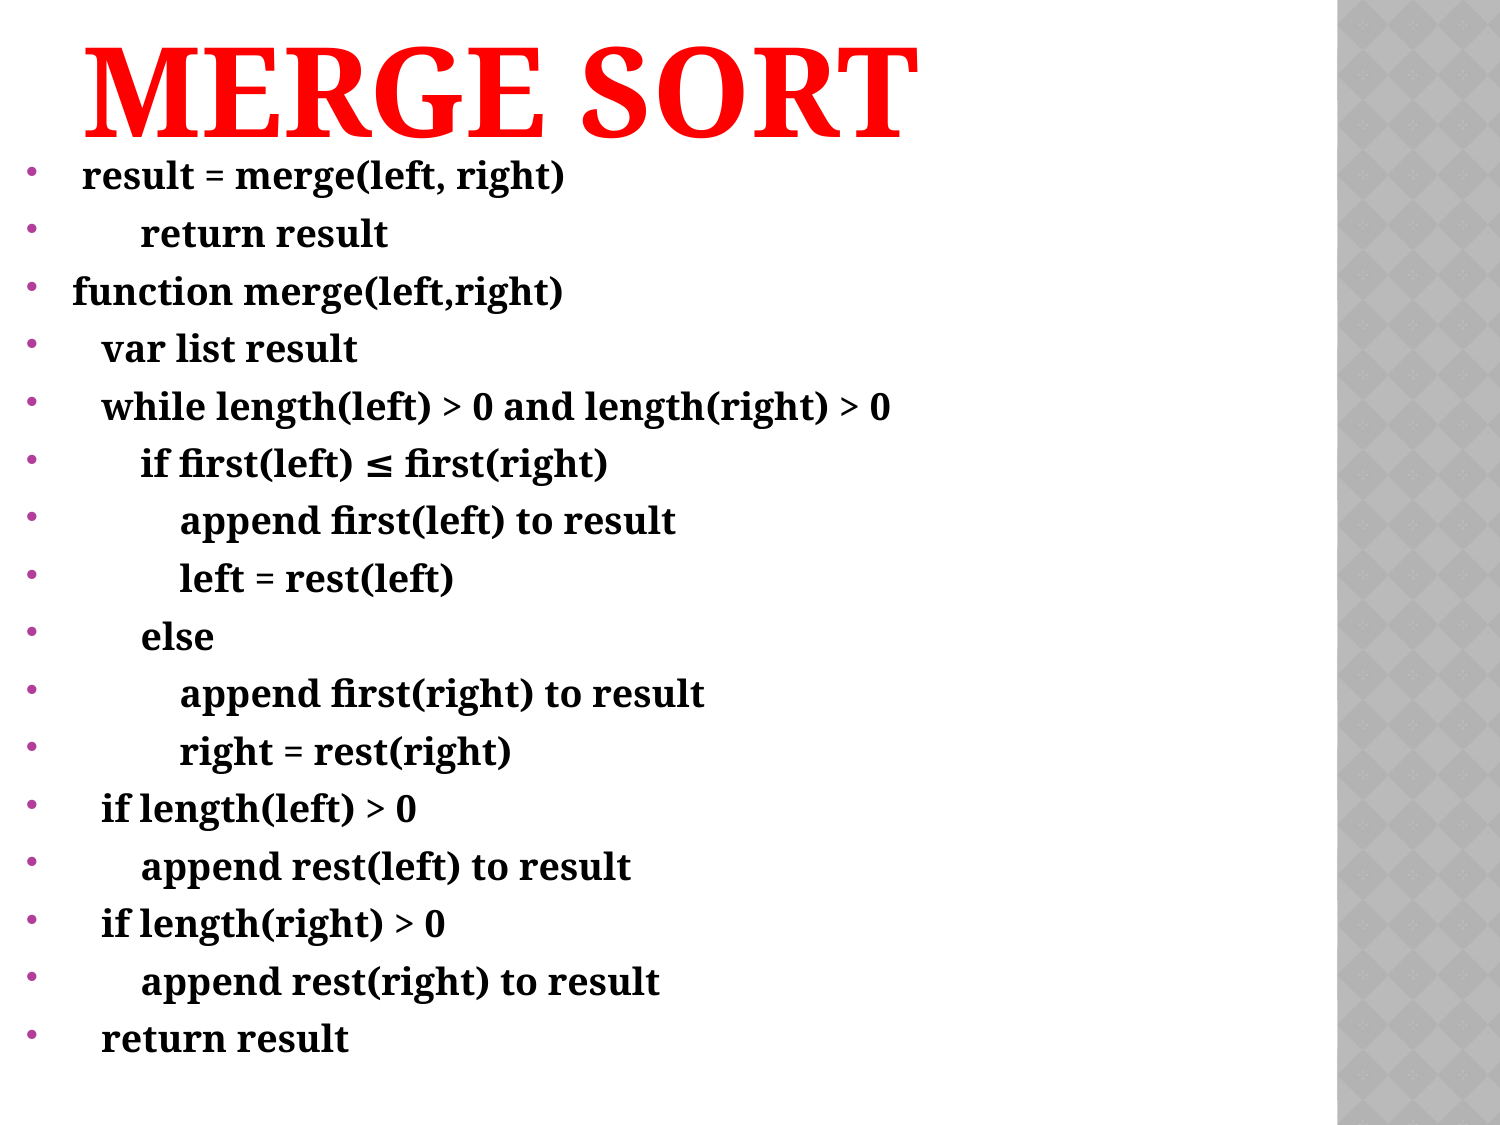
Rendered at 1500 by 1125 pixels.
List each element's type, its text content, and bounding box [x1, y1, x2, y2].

title Merge Sort [75, 0, 1263, 163]
list result = merge(left, right) return result function merge(left,right) var list result while length(left) > 0 and length(right) > 0 if first(left) ≤ first(right) append first(left) to result left = rest(left) else append first(right) to result right = rest(right) if length(left) > 0 append rest(left) to result if length(right) > 0 append rest(right) to result return result [12, 87, 1200, 883]
